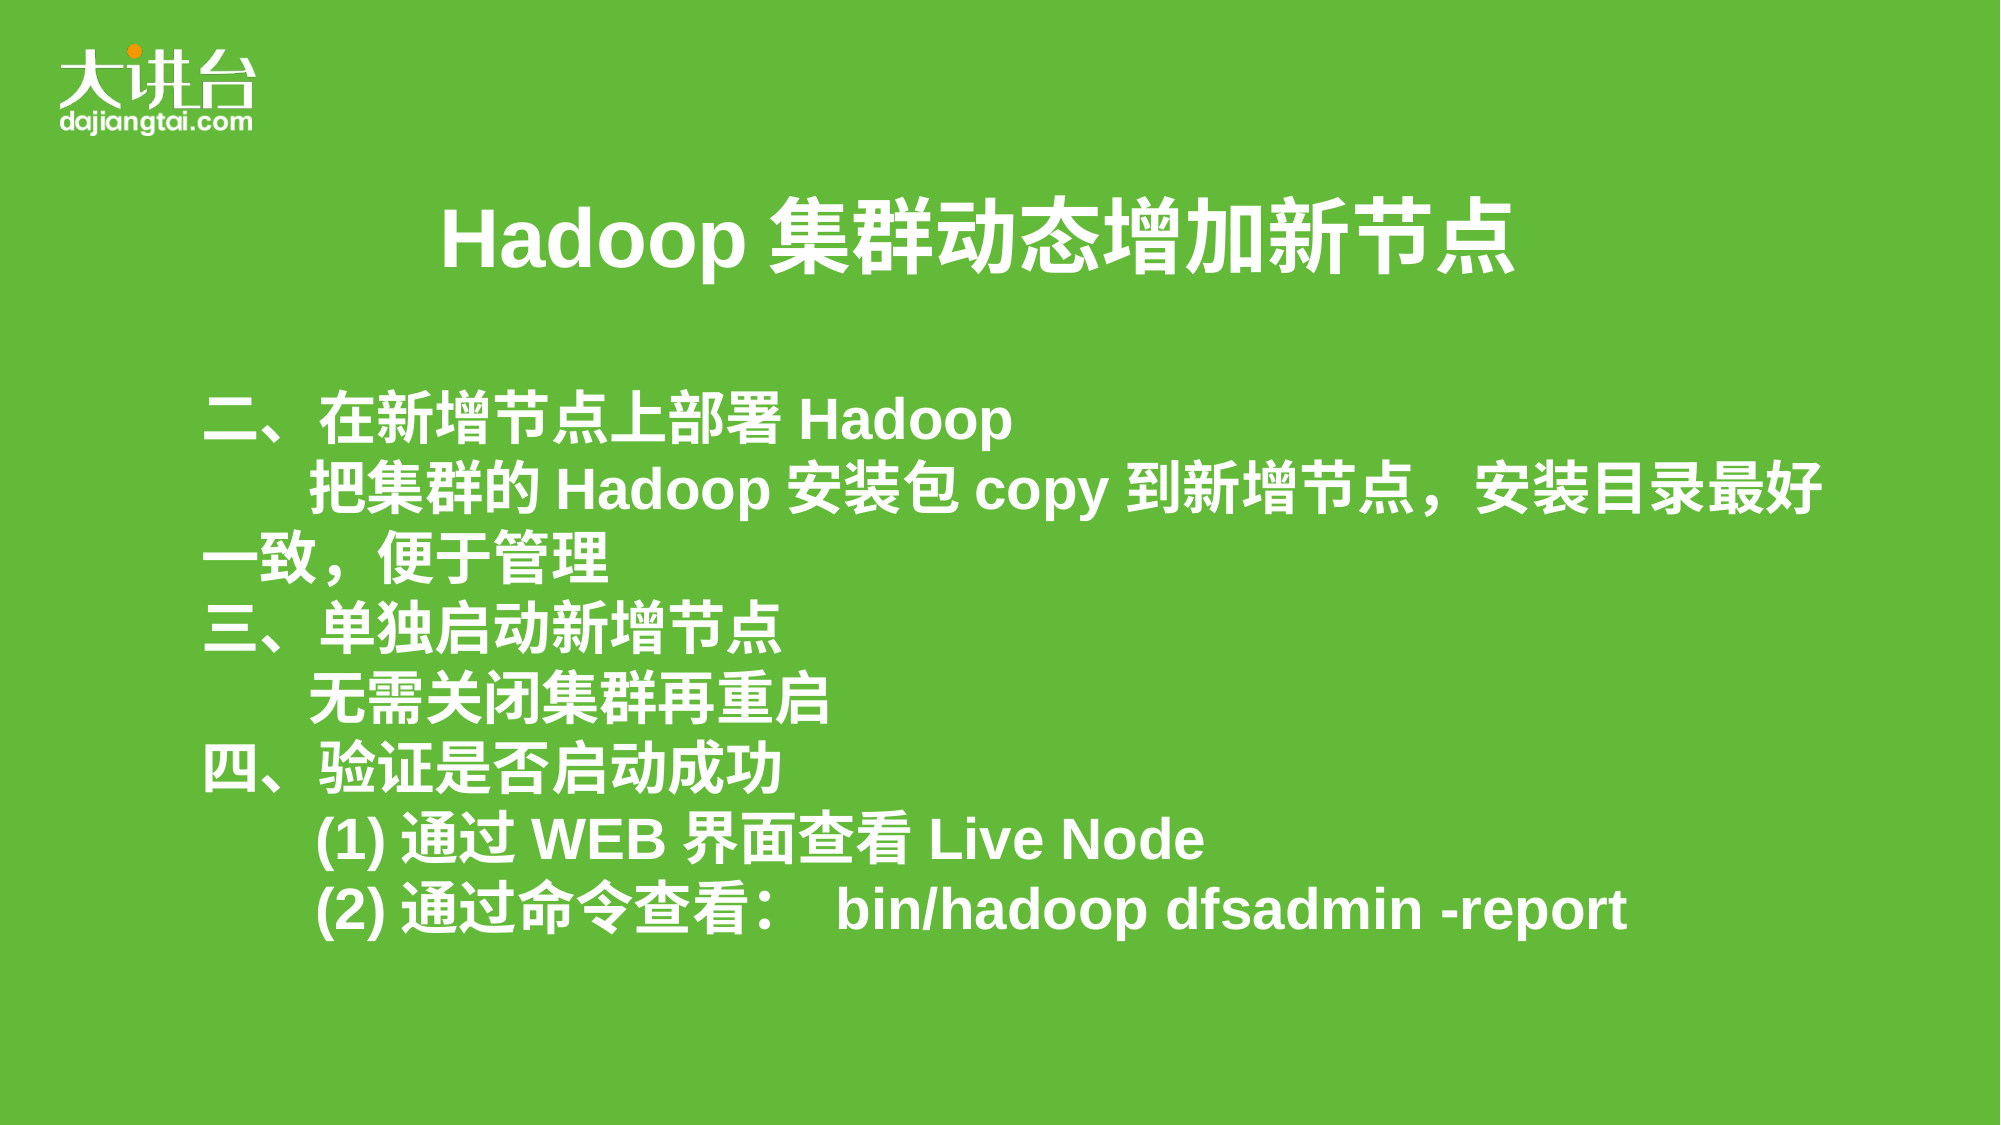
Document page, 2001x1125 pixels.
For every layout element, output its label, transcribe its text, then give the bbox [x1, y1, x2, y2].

text_box Hadoop集群动态增加新节点 [139, 176, 1818, 292]
text_box 二、在新增节点上部署Hadoop 把集群的Hadoop安装包copy到新增节点，安装目录最好一致，便于管理 三、单独启动新增节点 无需关闭集群再重启 四、验证是否启动成功 (1)通过WEB界面查看Live Node (2)通过命令查看： bin/hadoop dfsadmin -report [186, 373, 1855, 949]
picture [54, 42, 263, 137]
